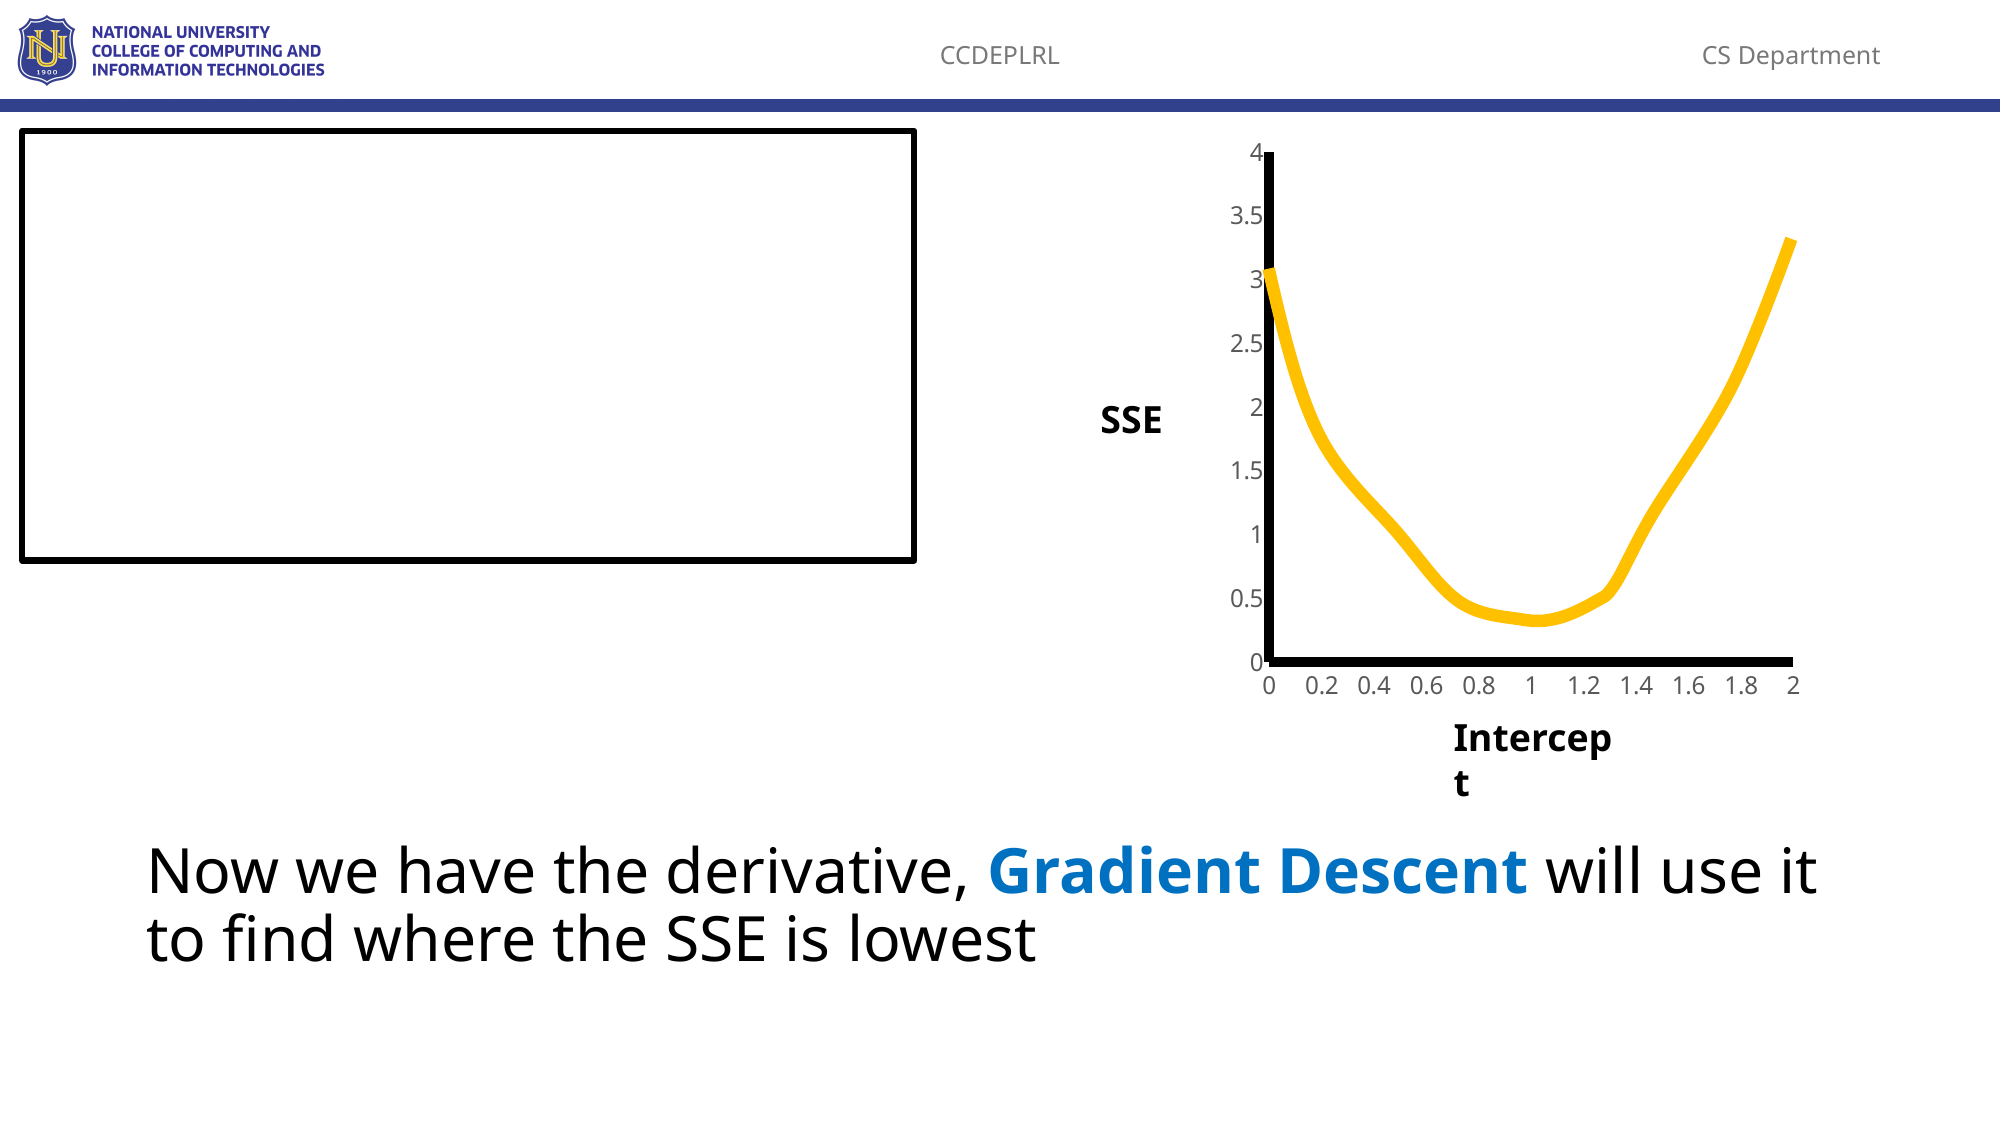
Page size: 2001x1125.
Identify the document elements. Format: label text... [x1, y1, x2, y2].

text_box Now we have the derivative, Gradient Descent will use it to find where the SSE is lowest [131, 832, 1869, 975]
text_box SSE [1085, 388, 1229, 449]
chart [1229, 133, 1801, 704]
picture [0, 0, 337, 99]
text_box Intercept [1438, 706, 1642, 812]
